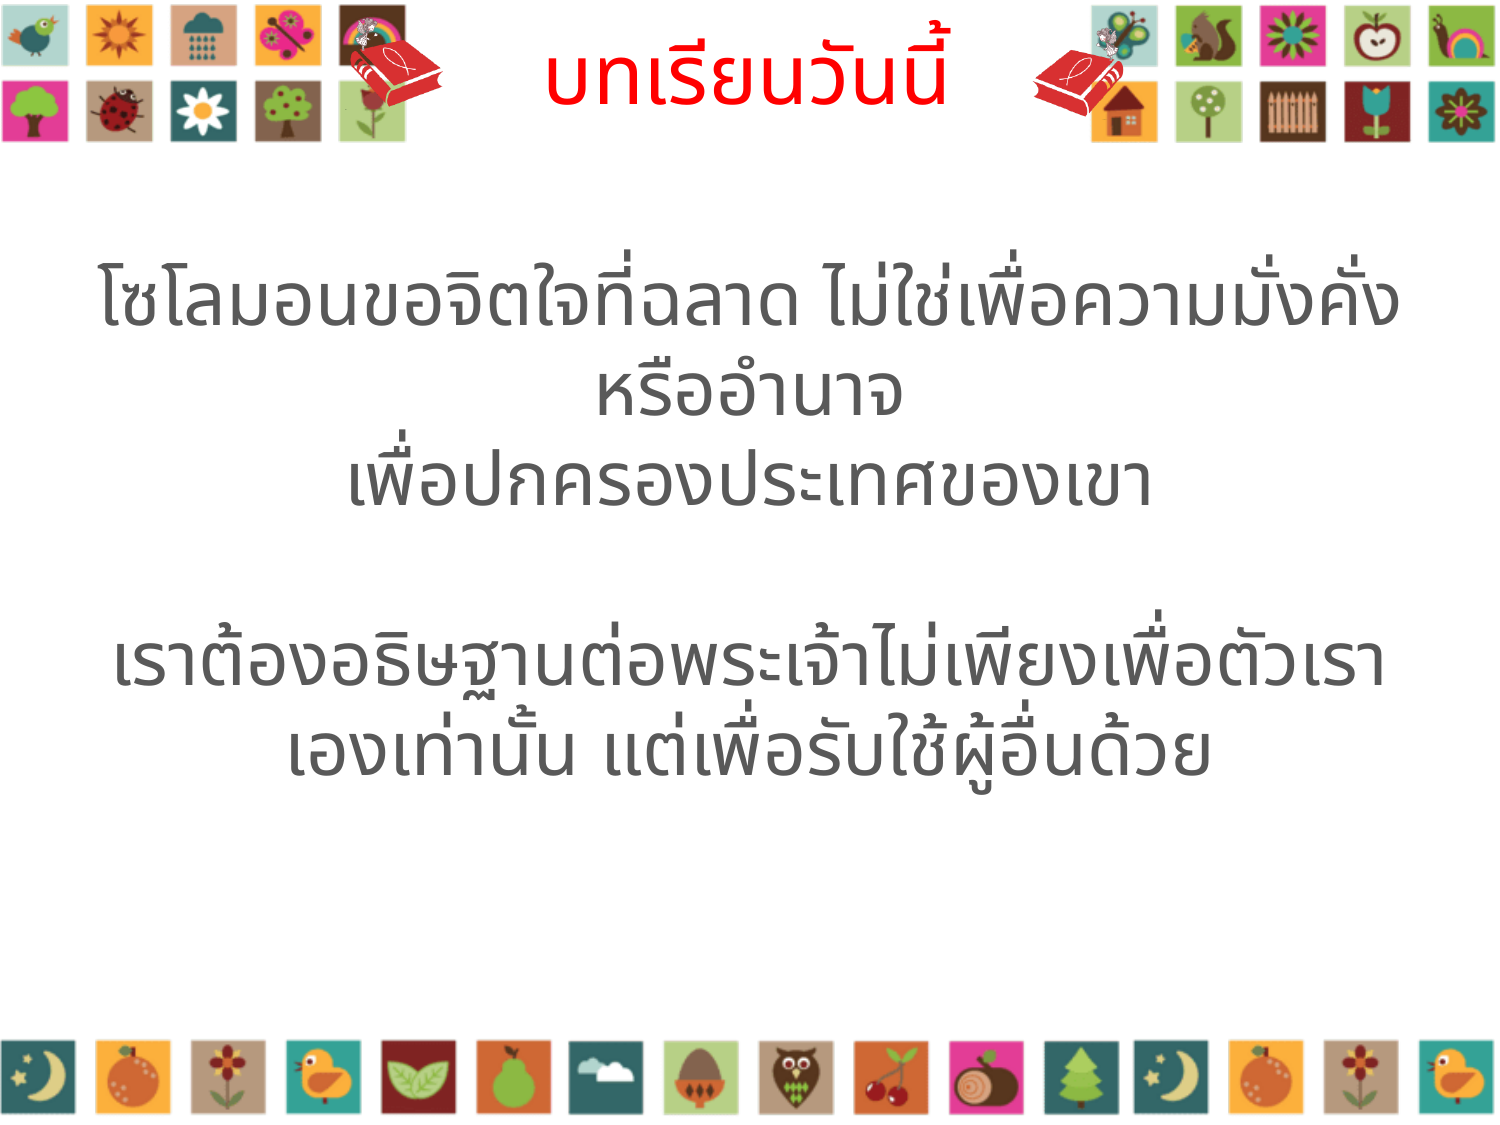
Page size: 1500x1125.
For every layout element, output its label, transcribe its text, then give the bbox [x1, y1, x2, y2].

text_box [0, 1028, 1500, 1118]
picture [1001, 3, 1500, 150]
text_box โซโลมอนขอจิตใจที่ฉลาด ไม่ใช่เพื่อความมั่งคั่งหรืออำนาจ เพื่อปกครองประเทศของเขา เราต้องอธิษฐานต่อพระเจ้าไม่เพียงเพื่อตัวเราเองเท่านั้น แต่เพื่อรับใช้ผู้อื่นด้วย [76, 243, 1424, 799]
text_box บทเรียนวันนี้ [425, 13, 1077, 129]
picture [0, 2, 475, 150]
